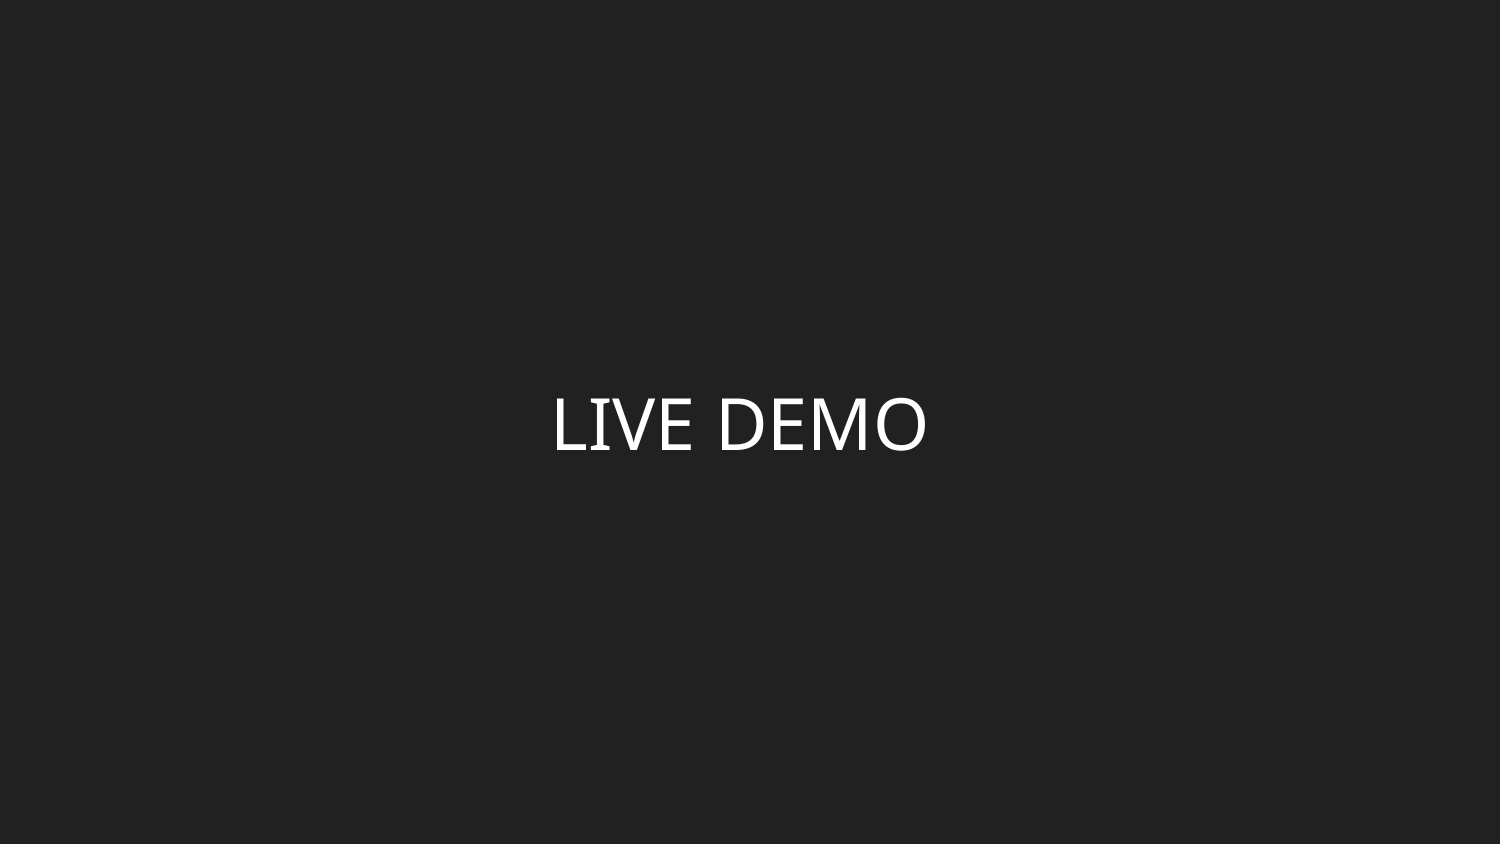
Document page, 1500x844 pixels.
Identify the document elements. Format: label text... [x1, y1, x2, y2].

text_box LIVE DEMO [535, 363, 965, 481]
